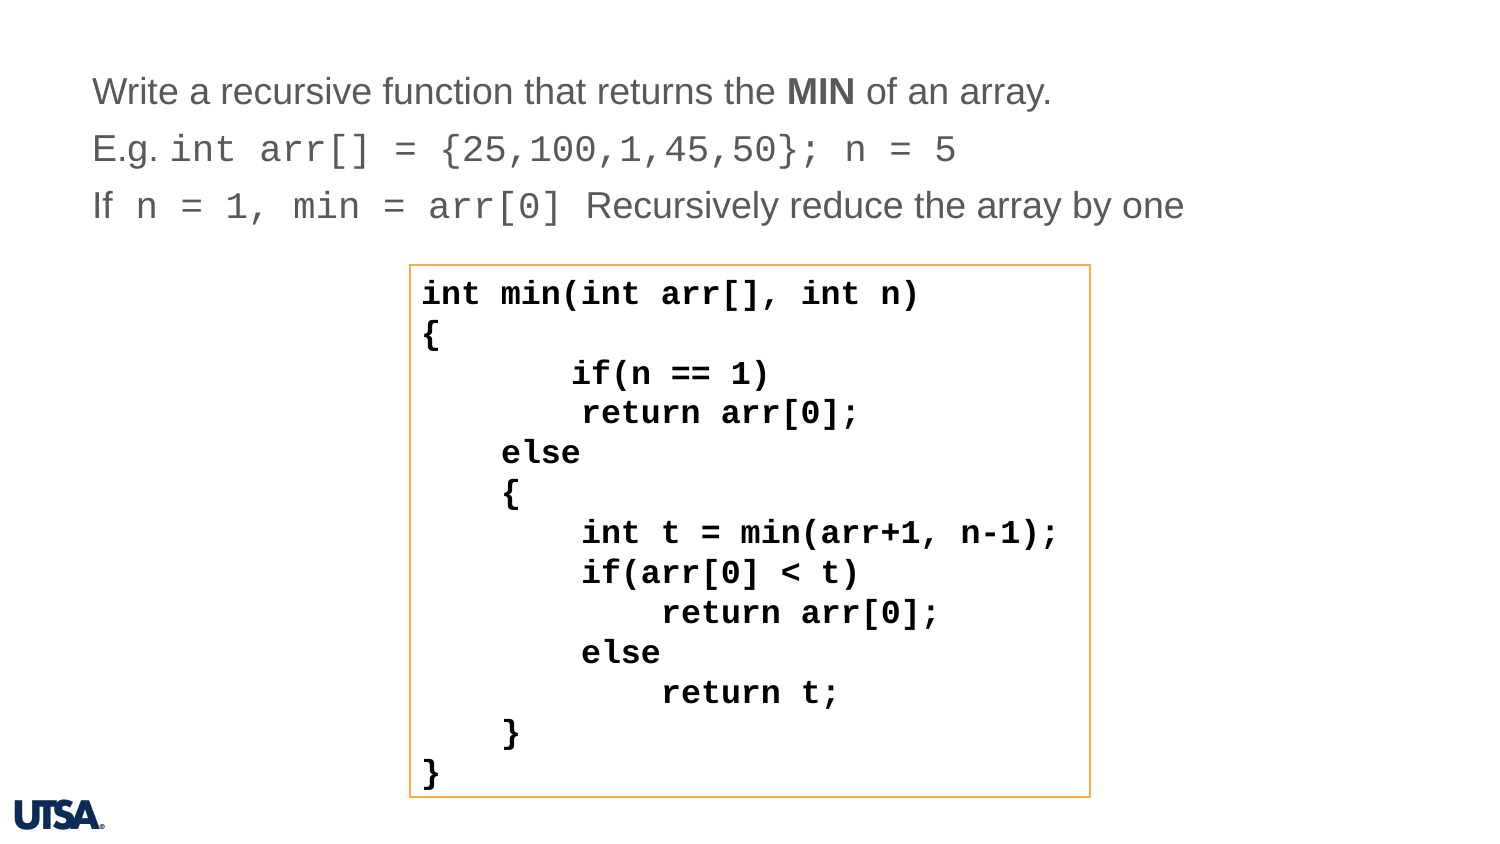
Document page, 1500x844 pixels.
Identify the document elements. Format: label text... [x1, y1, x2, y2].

list Write a recursive function that returns the MIN of an array. E.g. int arr[] = {25,100,1,45,50}; n = 5 If n = 1, min = arr[0] Recursively reduce the array by one [77, 57, 1423, 266]
text_box int min(int arr[], int n) { if(n == 1) return arr[0]; else { int t = min(arr+1, n-1); if(arr[0] < t) return arr[0]; else return t; } } [409, 265, 1090, 797]
picture [14, 799, 105, 830]
